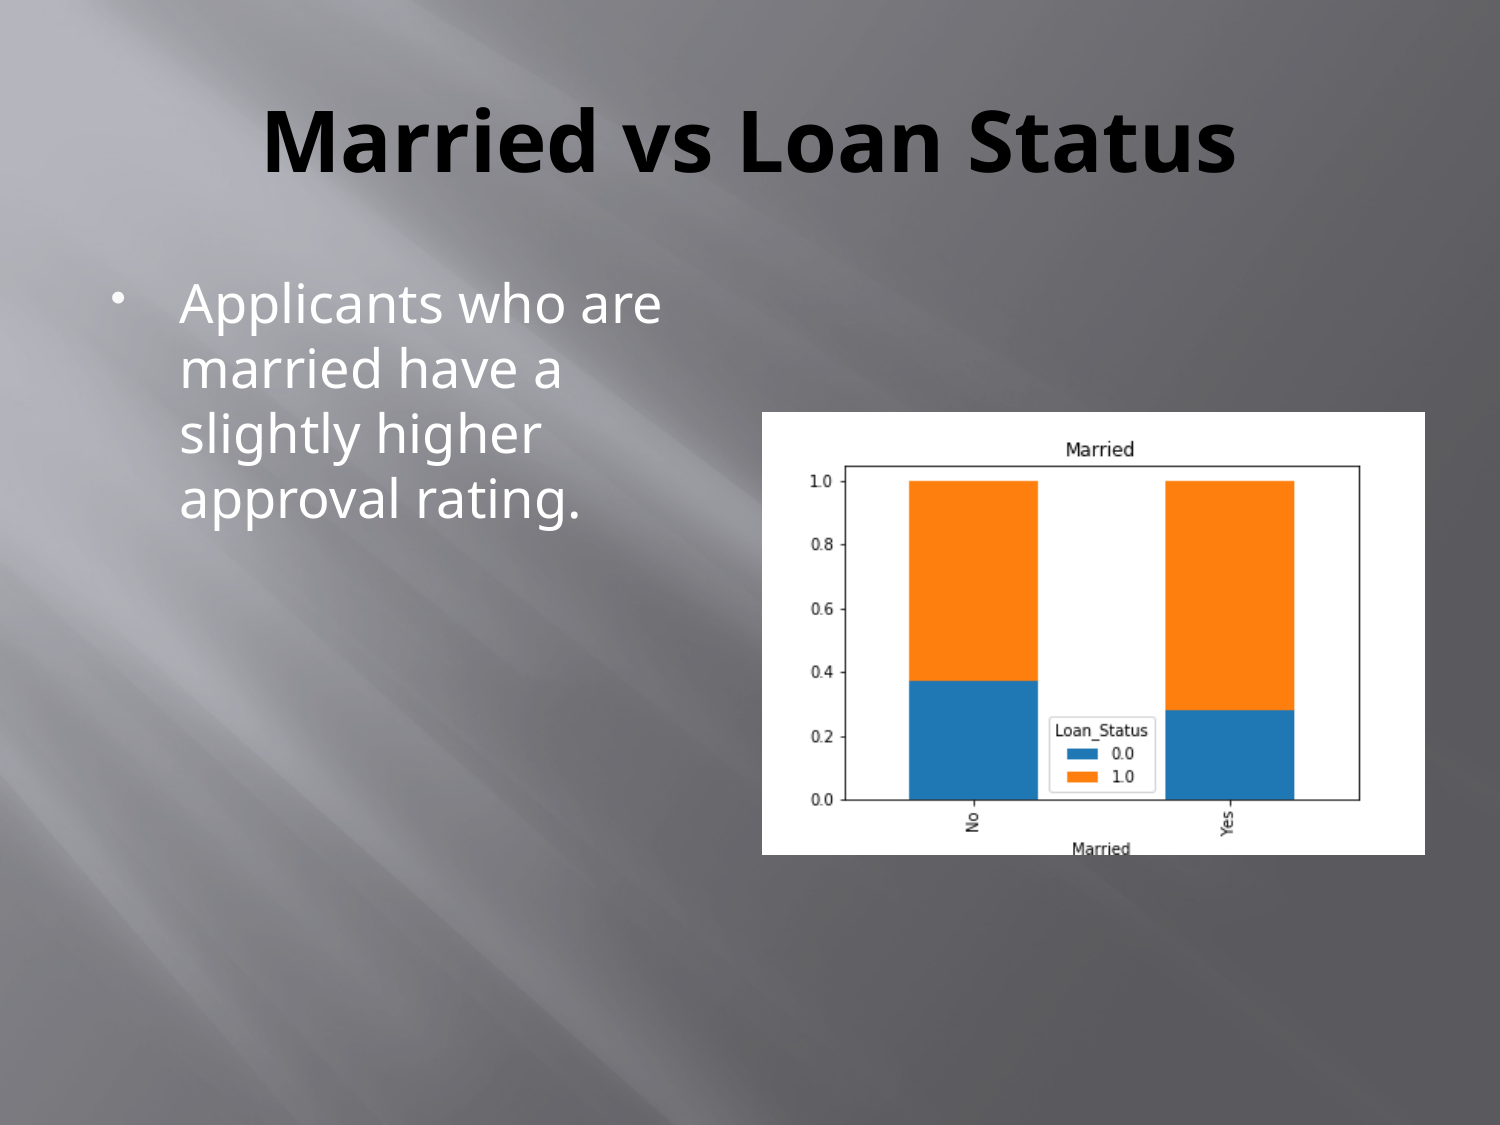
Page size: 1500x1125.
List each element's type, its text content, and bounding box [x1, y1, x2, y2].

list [762, 412, 1426, 855]
list Applicants who are married have a slightly higher approval rating. [75, 262, 738, 1005]
title Married vs Loan Status [75, 45, 1425, 233]
